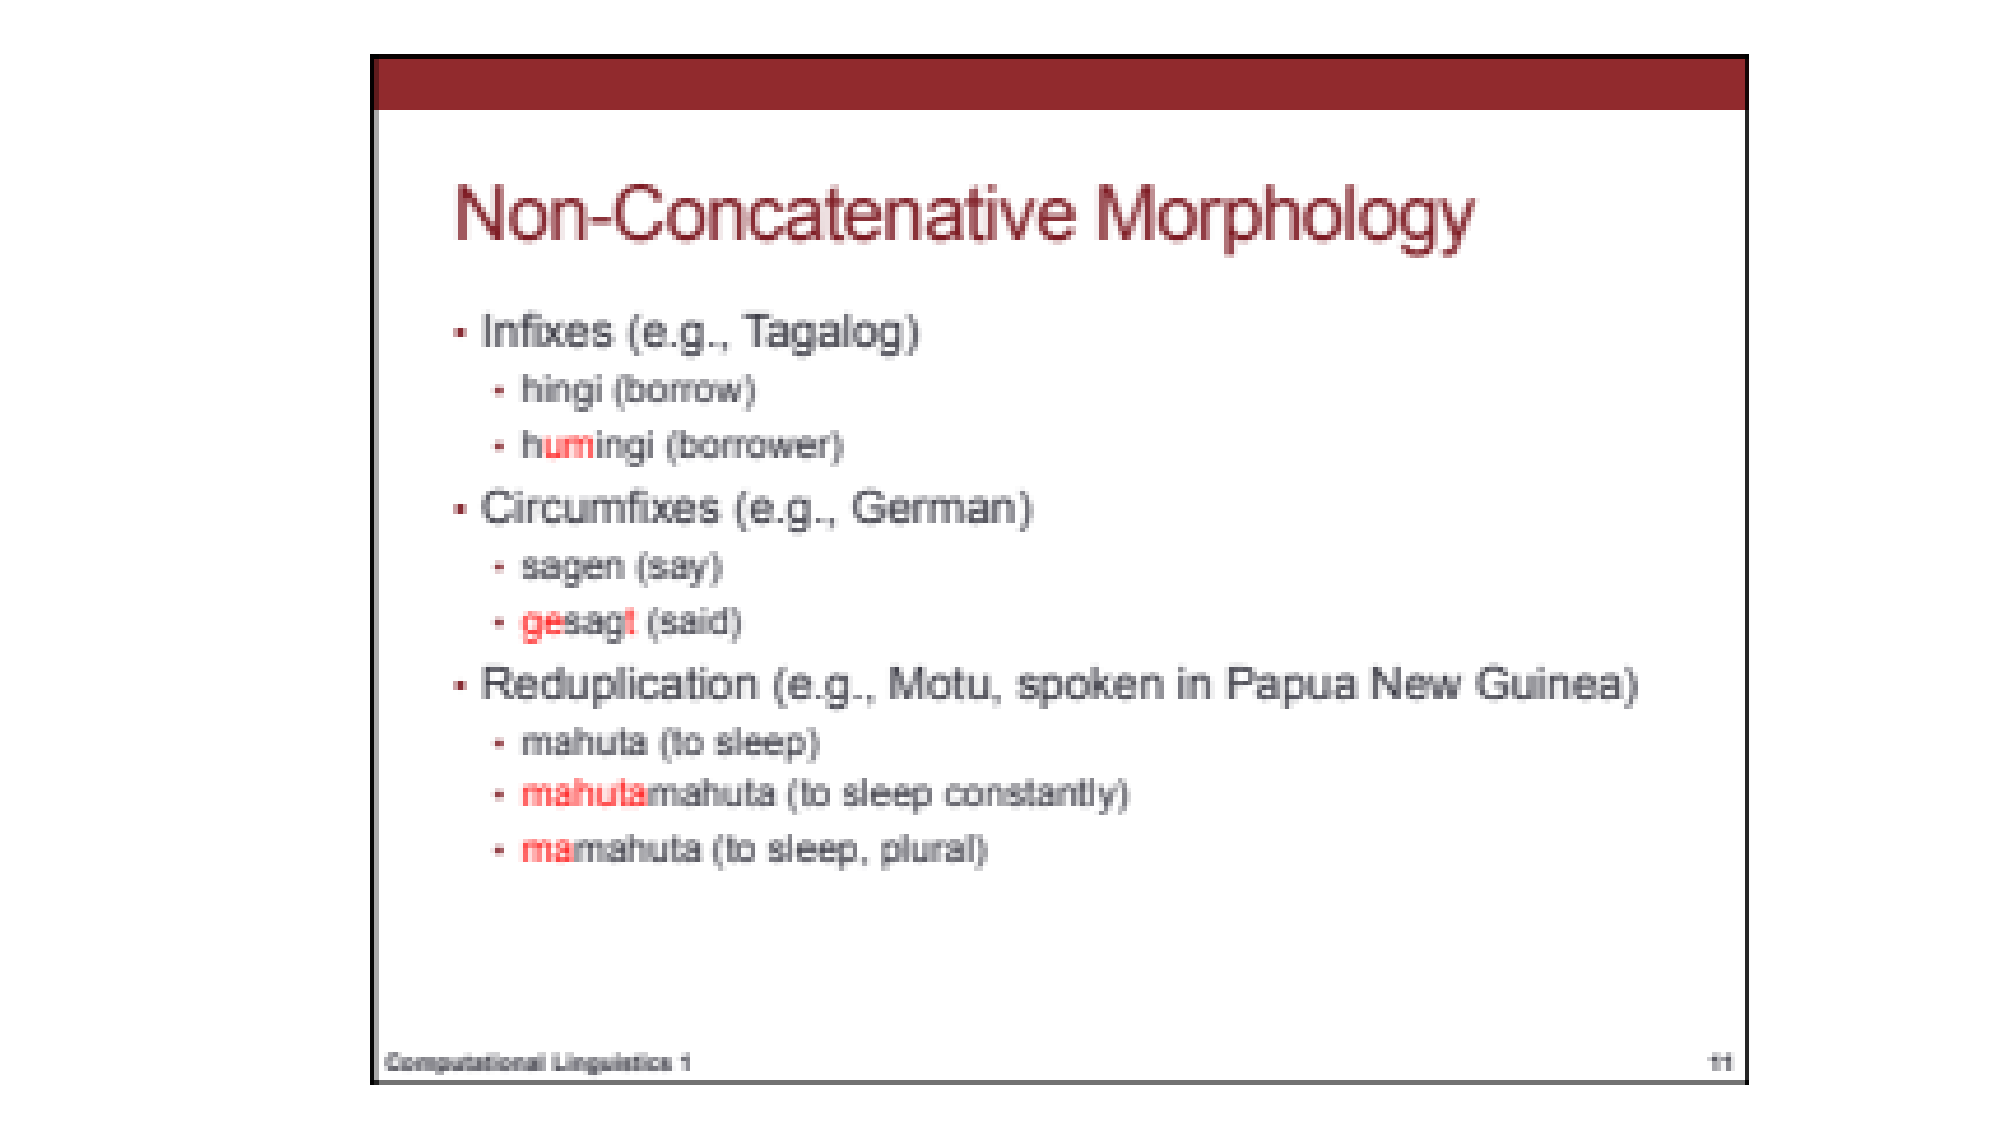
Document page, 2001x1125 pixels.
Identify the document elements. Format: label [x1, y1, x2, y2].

picture [347, 0, 1764, 1109]
